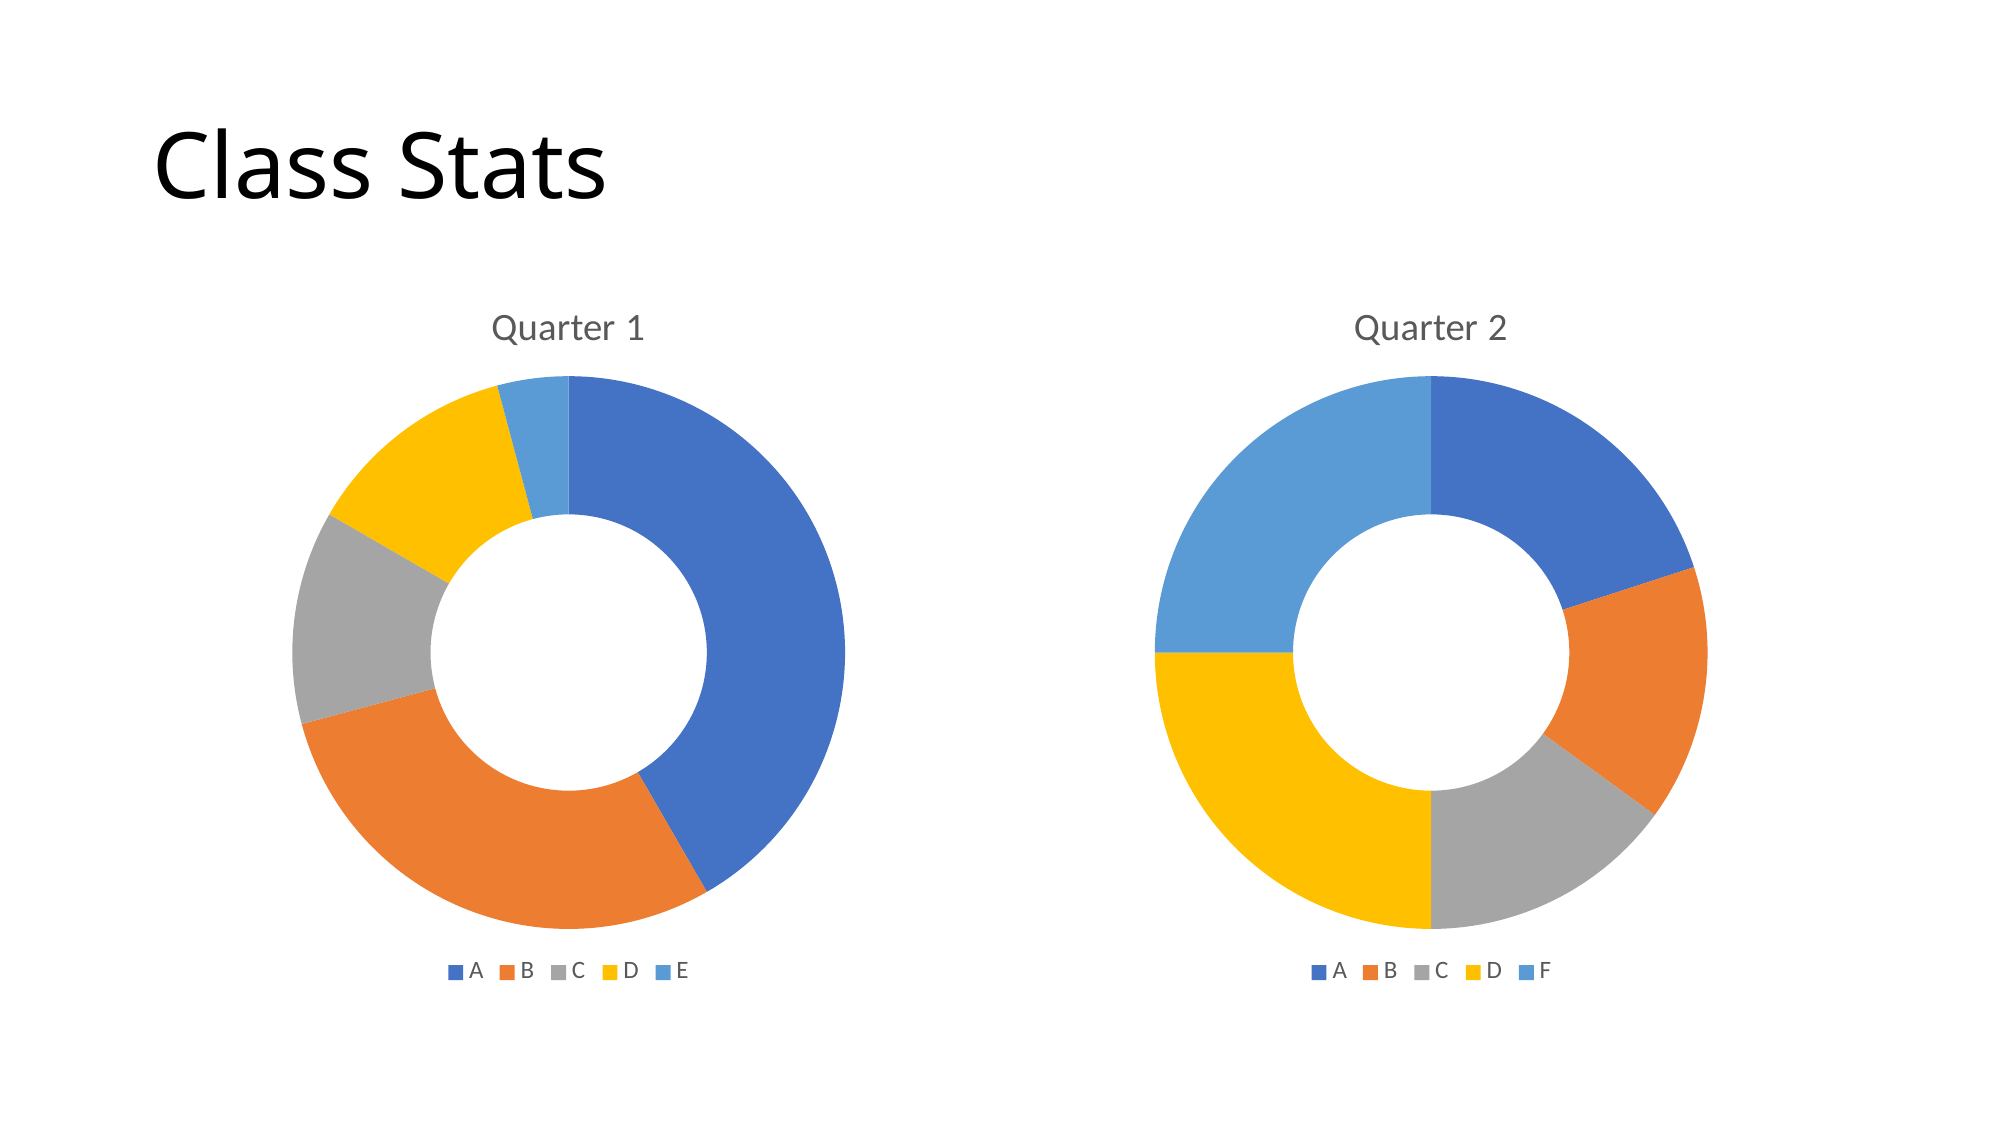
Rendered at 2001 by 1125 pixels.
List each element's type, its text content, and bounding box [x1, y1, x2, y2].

title Class Stats [137, 59, 1863, 277]
chart [137, 277, 1863, 992]
